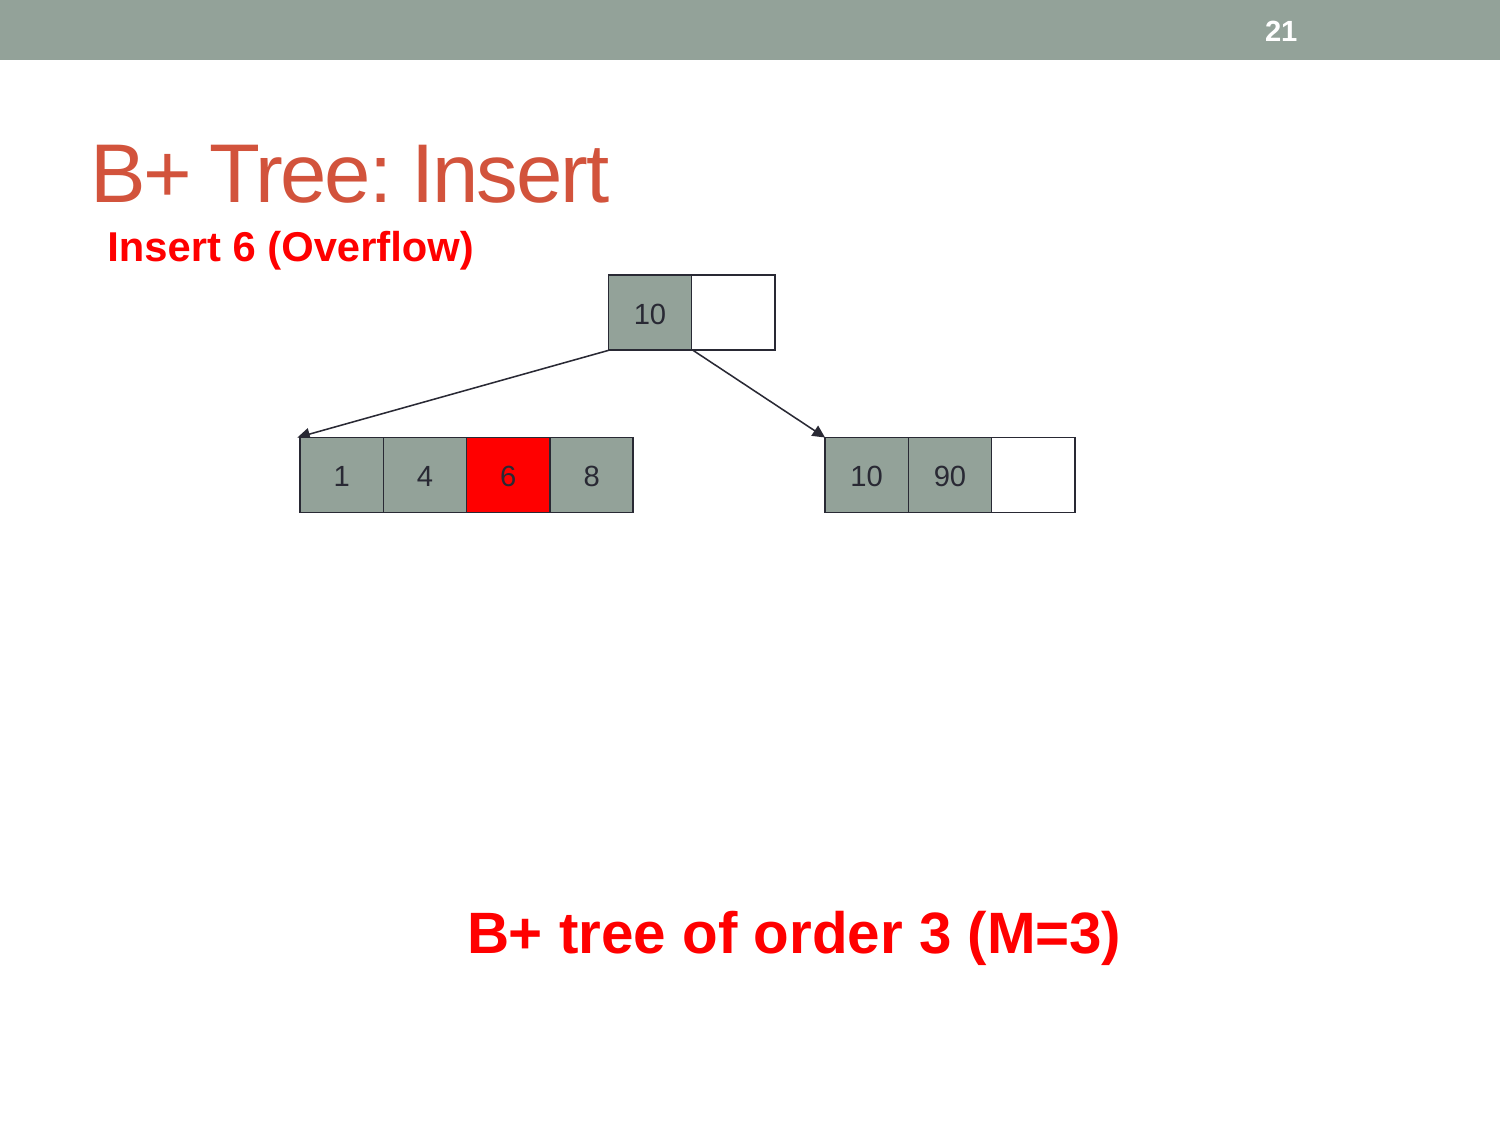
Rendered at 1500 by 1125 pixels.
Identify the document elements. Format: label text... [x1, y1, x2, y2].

slide_number 21 [1250, 3, 1425, 57]
text_box 8 [556, 437, 634, 513]
text_box [704, 358, 825, 438]
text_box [824, 437, 1076, 513]
text_box B+ tree of order 3 (M=3) [452, 887, 1138, 973]
text_box Insert 6 (Overflow) [92, 212, 490, 278]
text_box [297, 351, 605, 438]
title B+ Tree: Insert [75, 87, 1425, 250]
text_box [608, 274, 776, 351]
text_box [299, 437, 551, 513]
